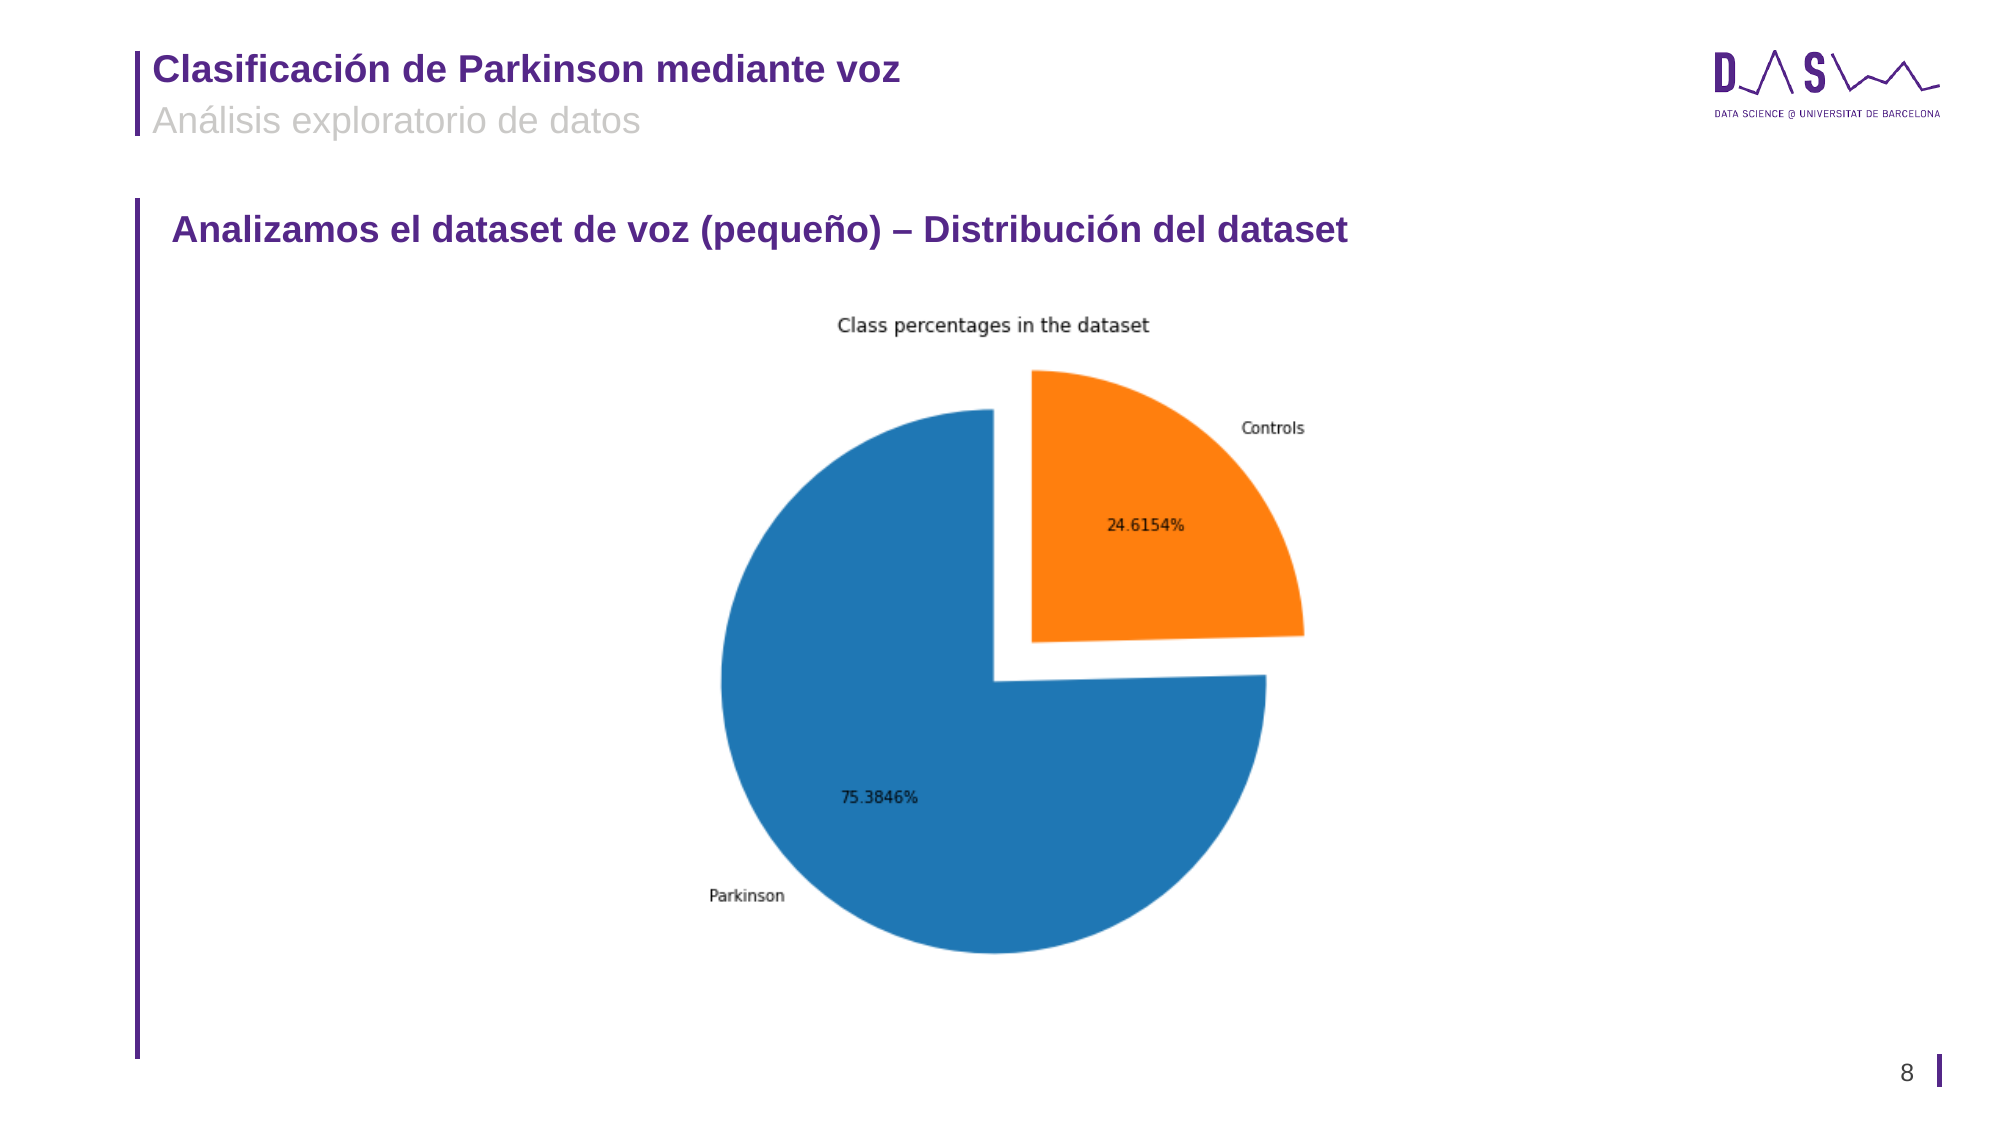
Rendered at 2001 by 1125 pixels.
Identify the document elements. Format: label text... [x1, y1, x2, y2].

text_box Analizamos el dataset de voz (pequeño) – Distribución del dataset [156, 197, 1882, 258]
picture [653, 308, 1347, 991]
picture [1715, 50, 1940, 119]
text_box Análisis exploratorio de datos [137, 93, 1863, 160]
